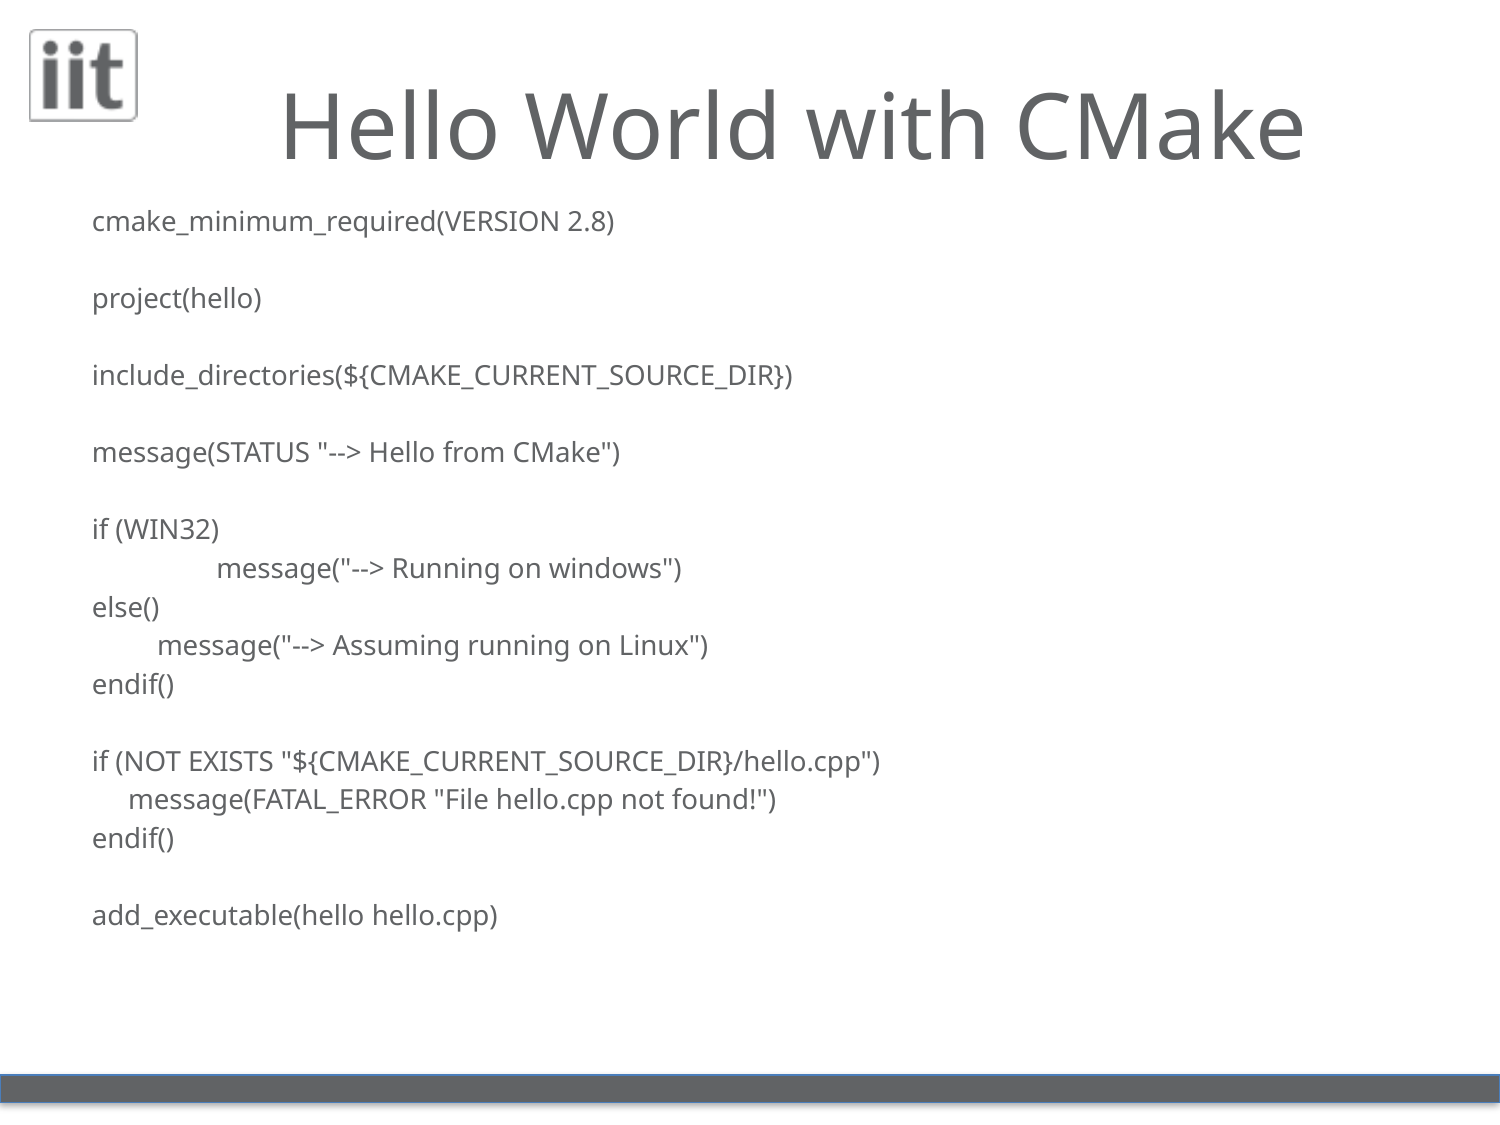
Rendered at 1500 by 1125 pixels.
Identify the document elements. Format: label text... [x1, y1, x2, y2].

title Hello World with CMake [162, 45, 1425, 196]
list cmake_minimum_required(VERSION 2.8) project(hello) include_directories(${CMAKE_CURRENT_SOURCE_DIR}) message(STATUS "--> Hello from CMake") if (WIN32) message("--> Running on windows") else() message("--> Assuming running on Linux") endif() if (NOT EXISTS "${CMAKE_CURRENT_SOURCE_DIR}/hello.cpp") message(FATAL_ERROR "File hello.cpp not found!") endif() add_executable(hello hello.cpp) [76, 196, 1427, 939]
picture [29, 29, 138, 122]
